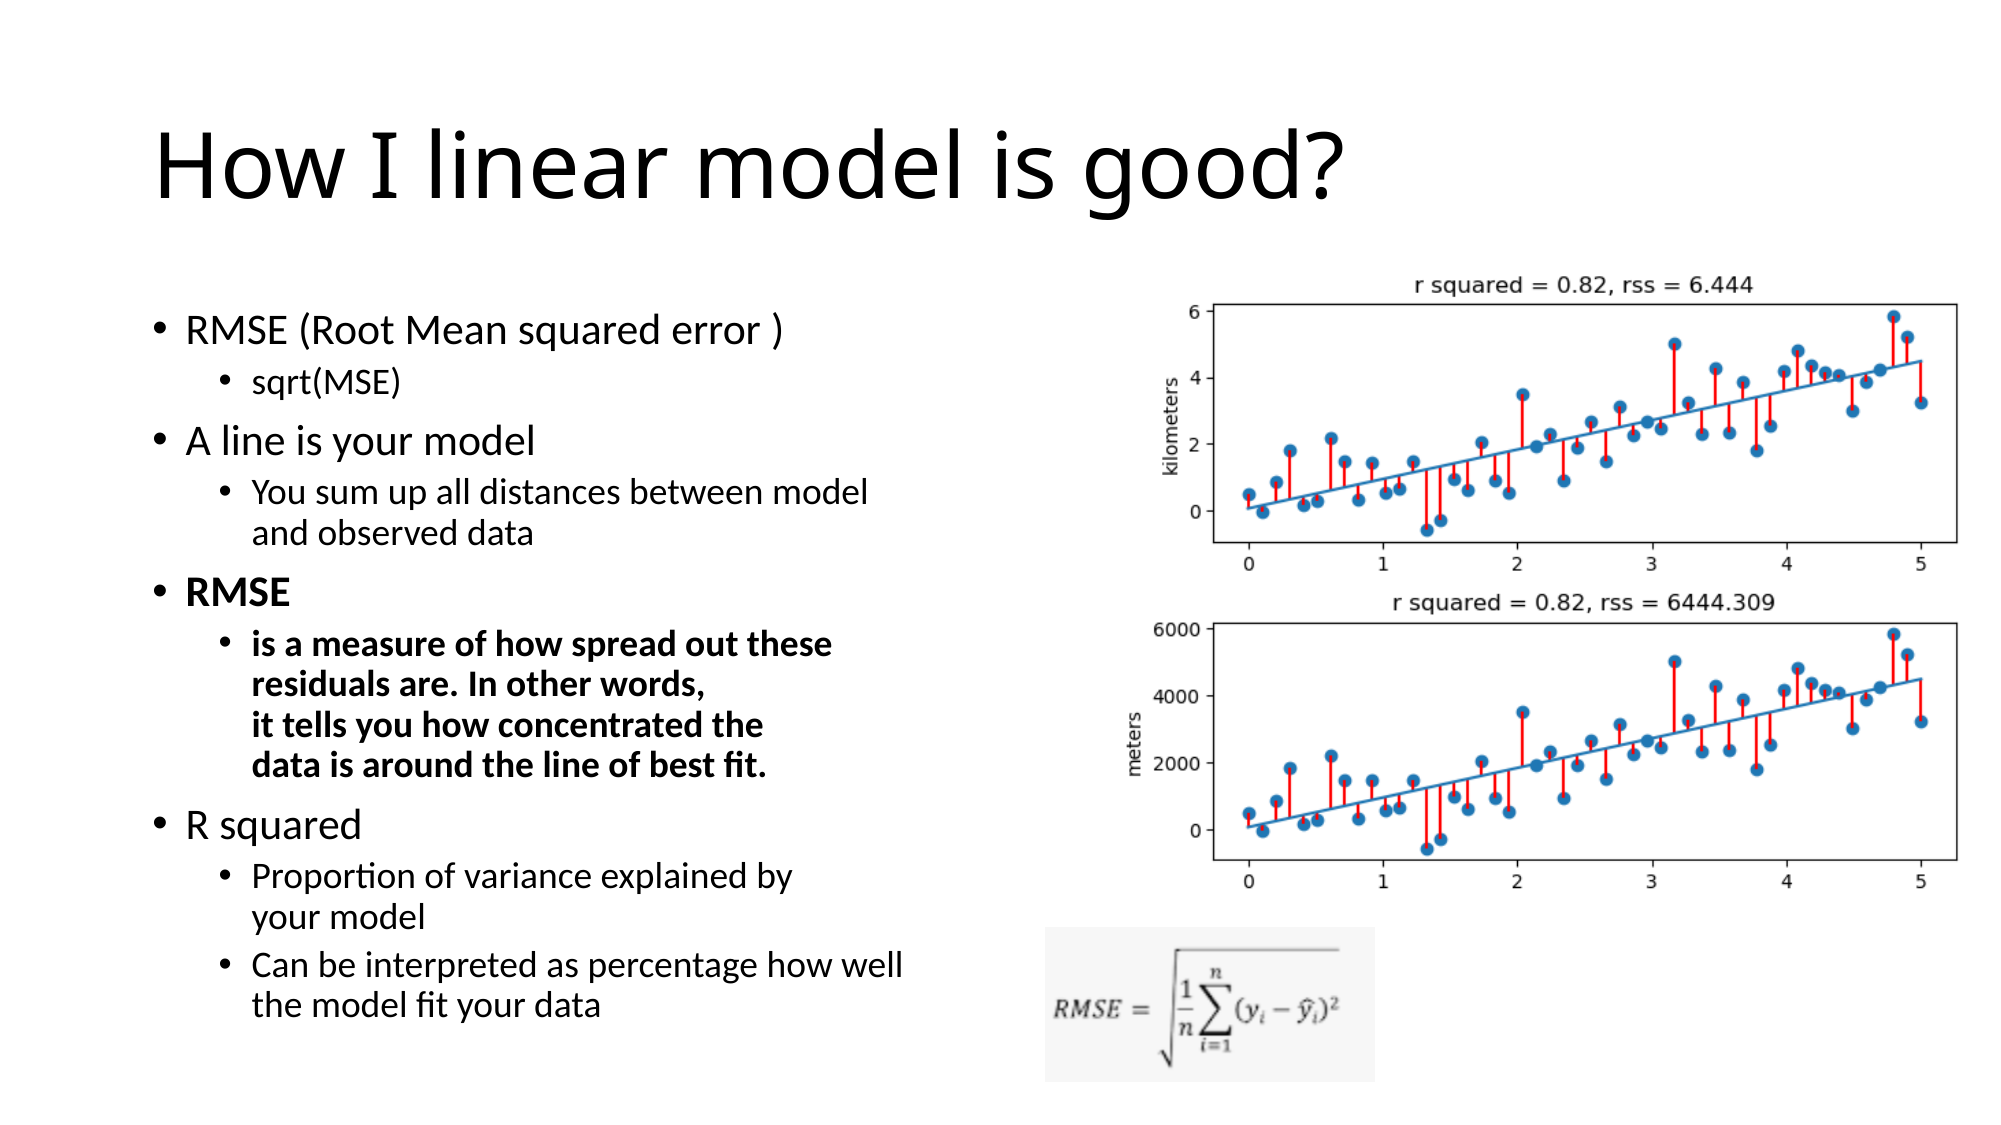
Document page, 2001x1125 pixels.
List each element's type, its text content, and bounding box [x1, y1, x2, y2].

list RMSE (Root Mean squared error ) sqrt(MSE) A line is your model You sum up all distances between model and observed data RMSE is a measure of how spread out these residuals are. In other words, it tells you how concentrated the data is around the line of best fit. R squared Proportion of variance explained by your model Can be interpreted as percentage how well the model fit your data [137, 299, 1969, 1039]
picture [1045, 927, 1375, 1082]
picture [1105, 256, 1981, 913]
title How I linear model is good? [137, 59, 1863, 278]
